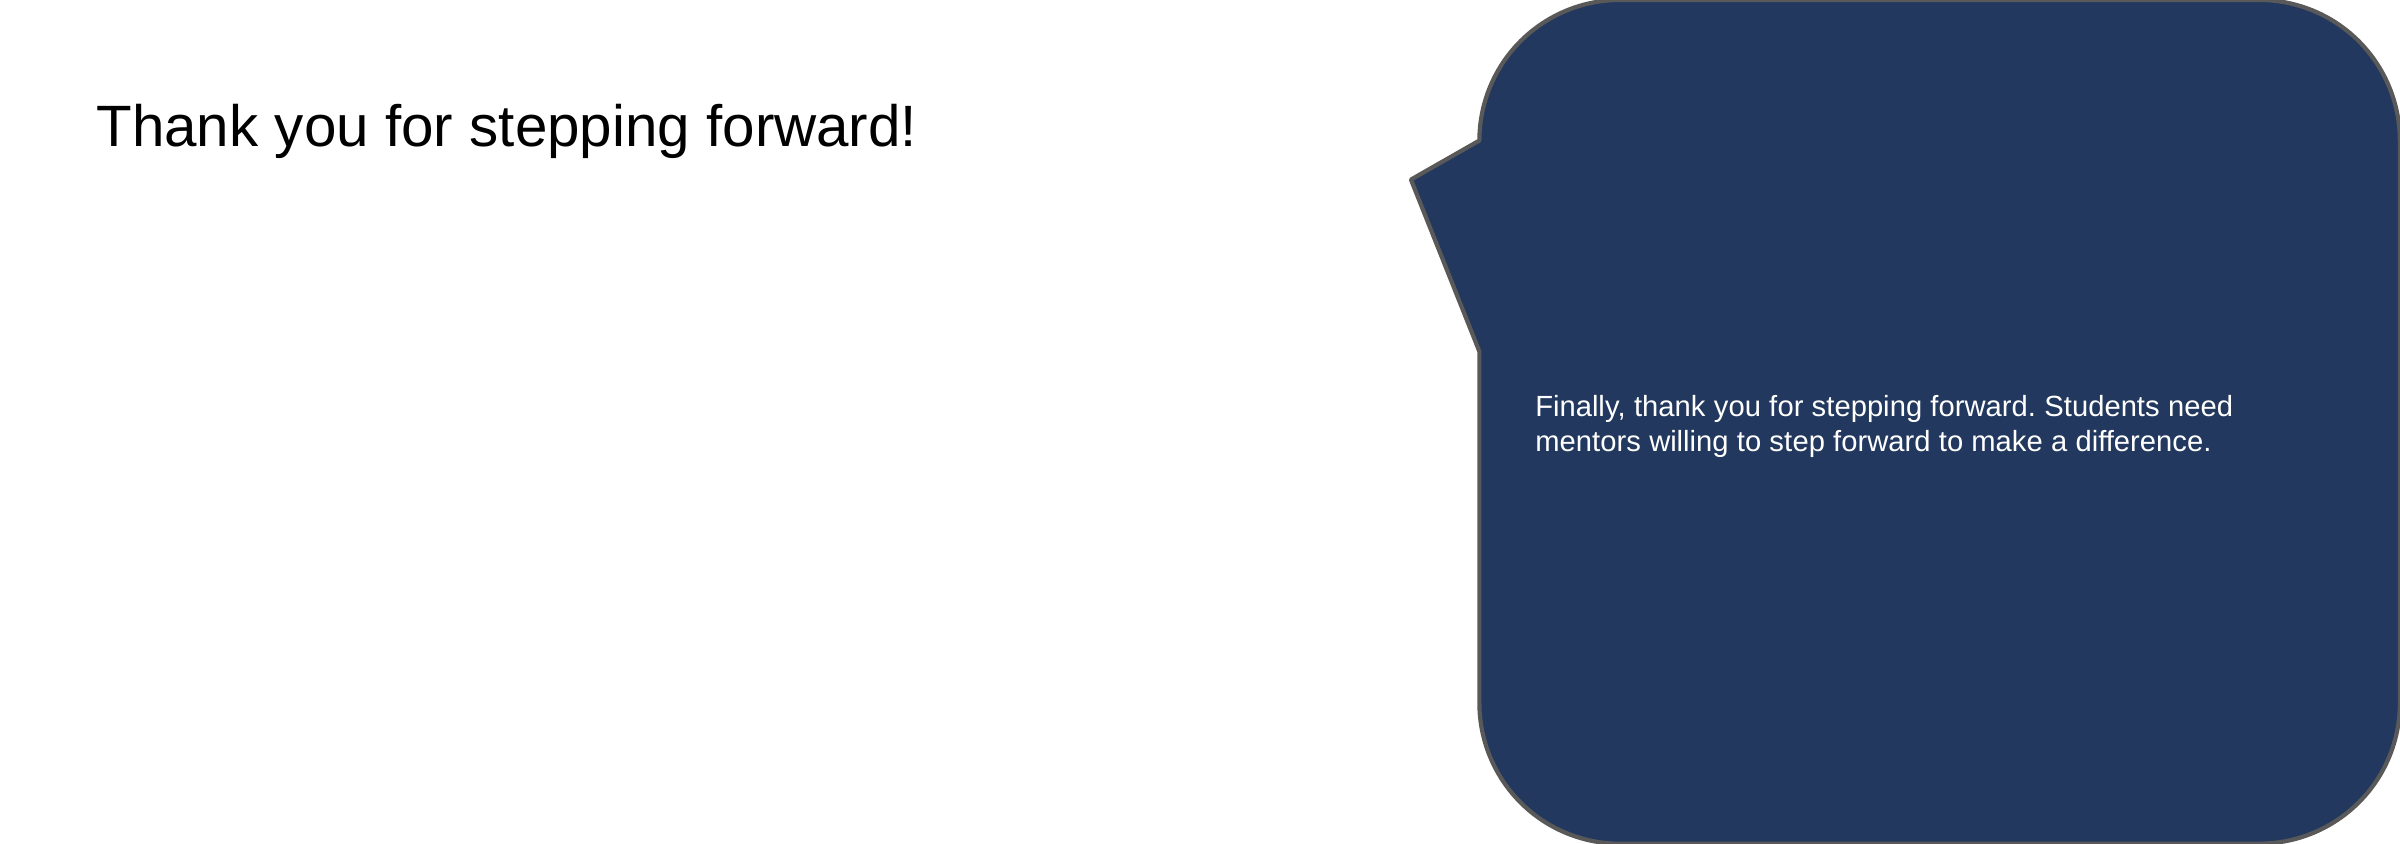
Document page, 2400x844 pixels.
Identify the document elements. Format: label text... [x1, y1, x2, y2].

title Thank you for stepping forward! [81, 72, 1480, 167]
text_box Finally, thank you for stepping forward. Students need mentors willing to step forward to make a difference. [1408, 0, 2400, 844]
